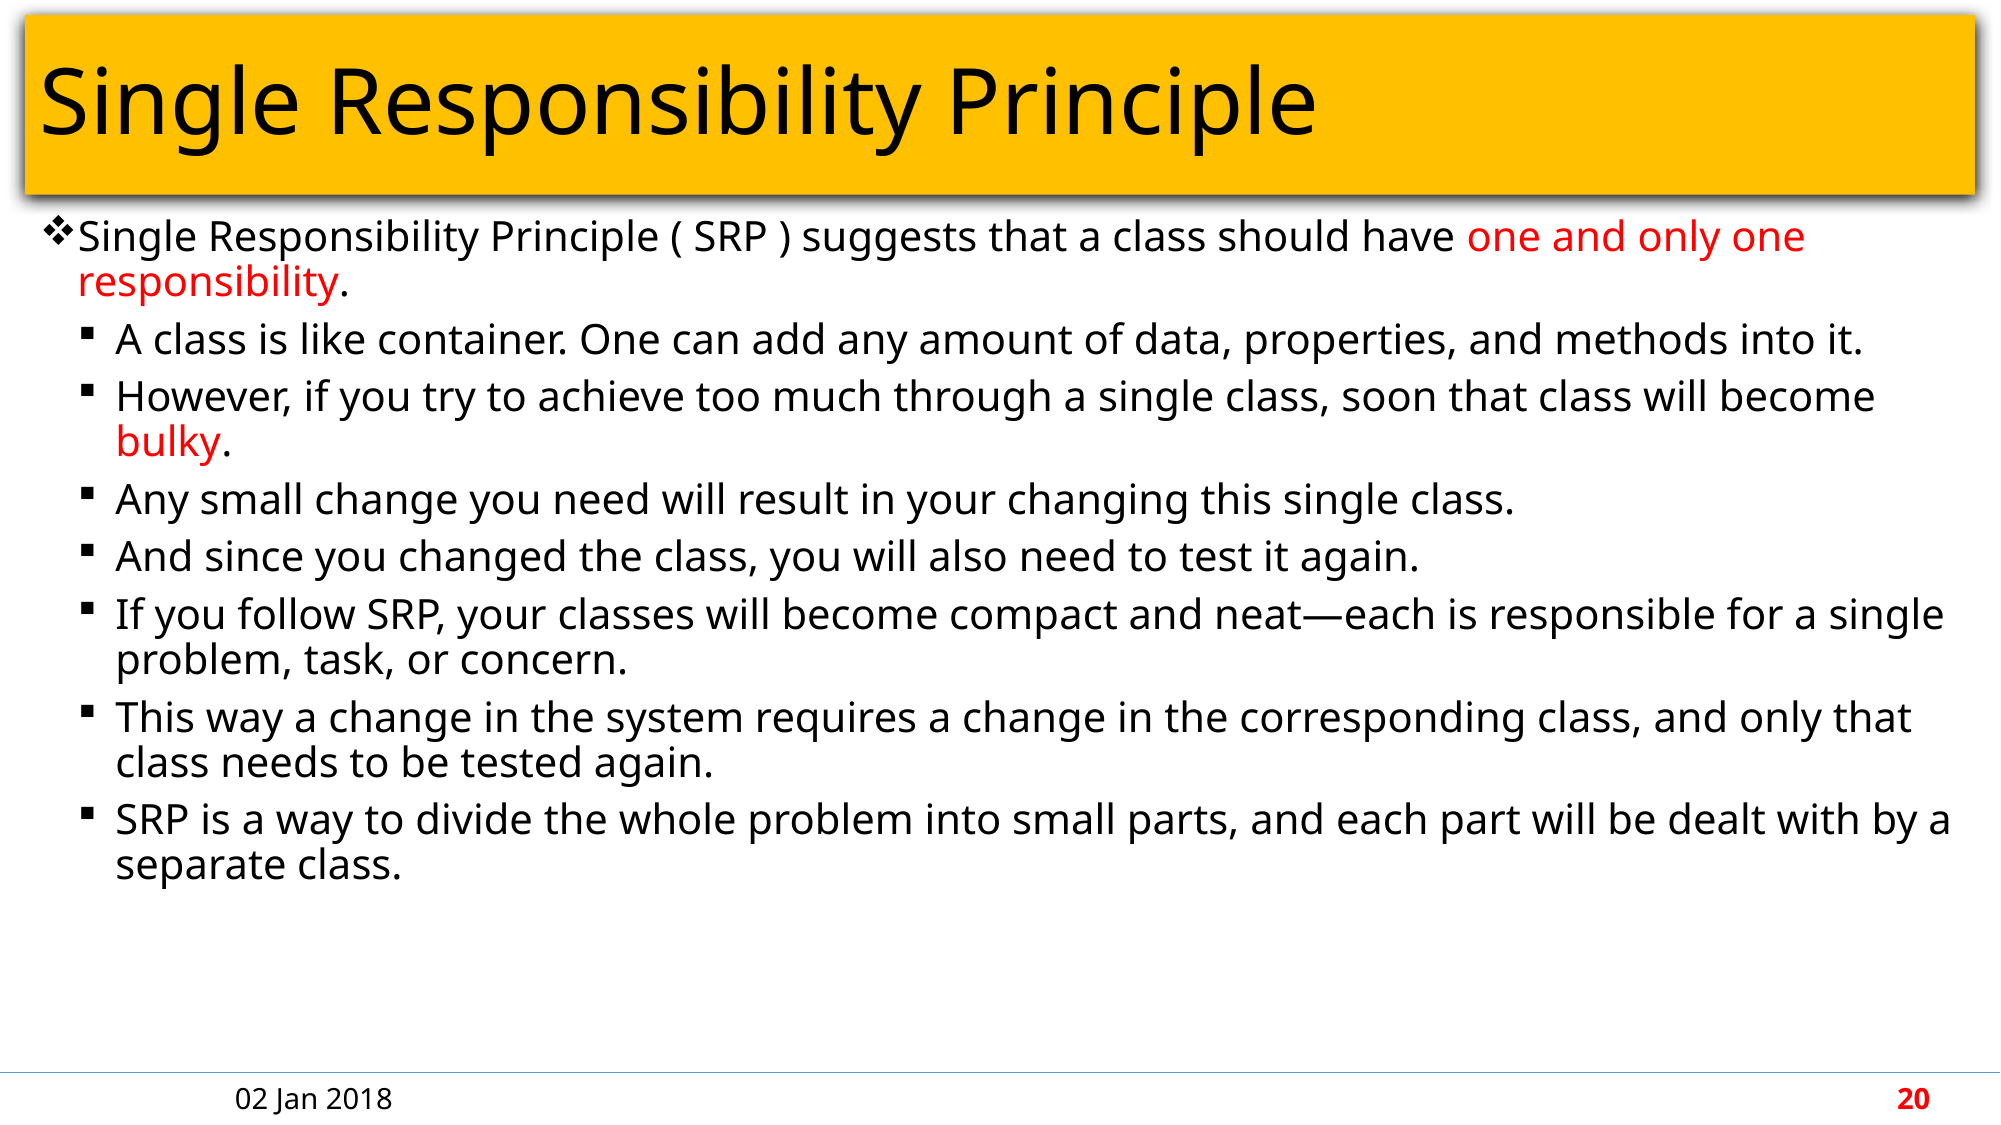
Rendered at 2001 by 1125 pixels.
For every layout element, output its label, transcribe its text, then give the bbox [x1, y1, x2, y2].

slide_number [220, 1072, 671, 1115]
title Single Responsibility Principle [24, 14, 1975, 195]
slide_number 20 [1495, 1072, 1946, 1115]
list Single Responsibility Principle ( SRP ) suggests that a class should have one and only one responsibility. A class is like container. One can add any amount of data, properties, and methods into it. However, if you try to achieve too much through a single class, soon that class will become bulky. Any small change you need will result in your changing this single class. And since you changed the class, you will also need to test it again. If you follow SRP, your classes will become compact and neat—each is responsible for a single problem, task, or concern. This way a change in the system requires a change in the corresponding class, and only that class needs to be tested again. SRP is a way to divide the whole problem into small parts, and each part will be dealt with by a separate class. [24, 208, 1975, 1063]
